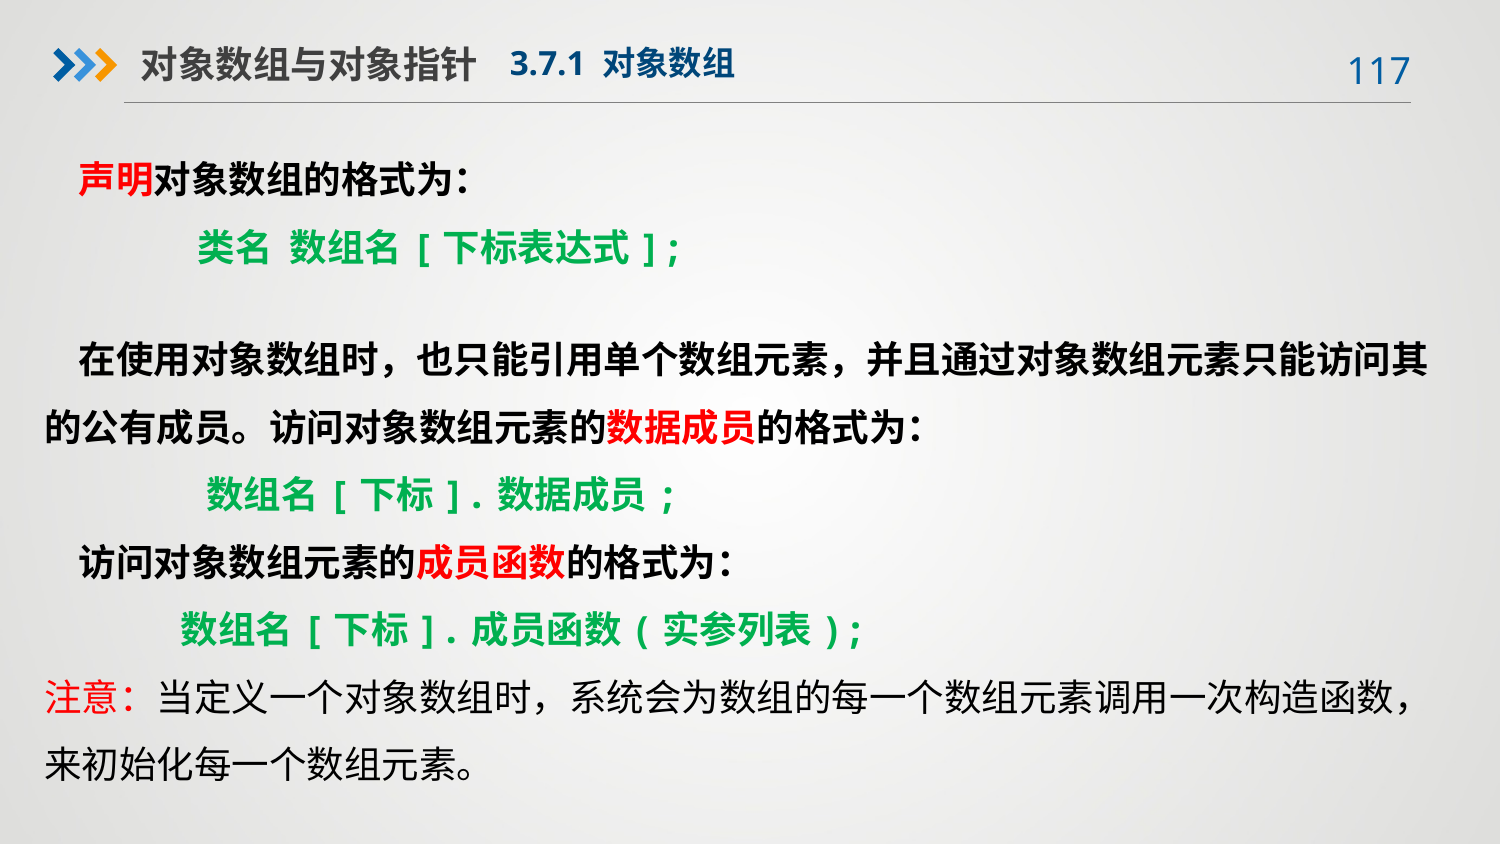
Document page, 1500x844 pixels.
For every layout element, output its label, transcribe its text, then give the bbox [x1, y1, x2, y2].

text_box 声明对象数组的格式为： 类名 数组名[下标表达式]; 在使用对象数组时，也只能引用单个数组元素，并且通过对象数组元素只能访问其的公有成员。访问对象数组元素的数据成员的格式为： 数组名[下标].数据成员; 访问对象数组元素的成员函数的格式为： 数组名[下标].成员函数(实参列表); 注意：当定义一个对象数组时，系统会为数组的每一个数组元素调用一次构造函数，来初始化每一个数组元素。 [29, 126, 1471, 794]
text_box 3.7.1 对象数组 [495, 34, 1003, 90]
picture [0, 0, 1500, 844]
text_box 对象数组与对象指针 [140, 32, 491, 95]
